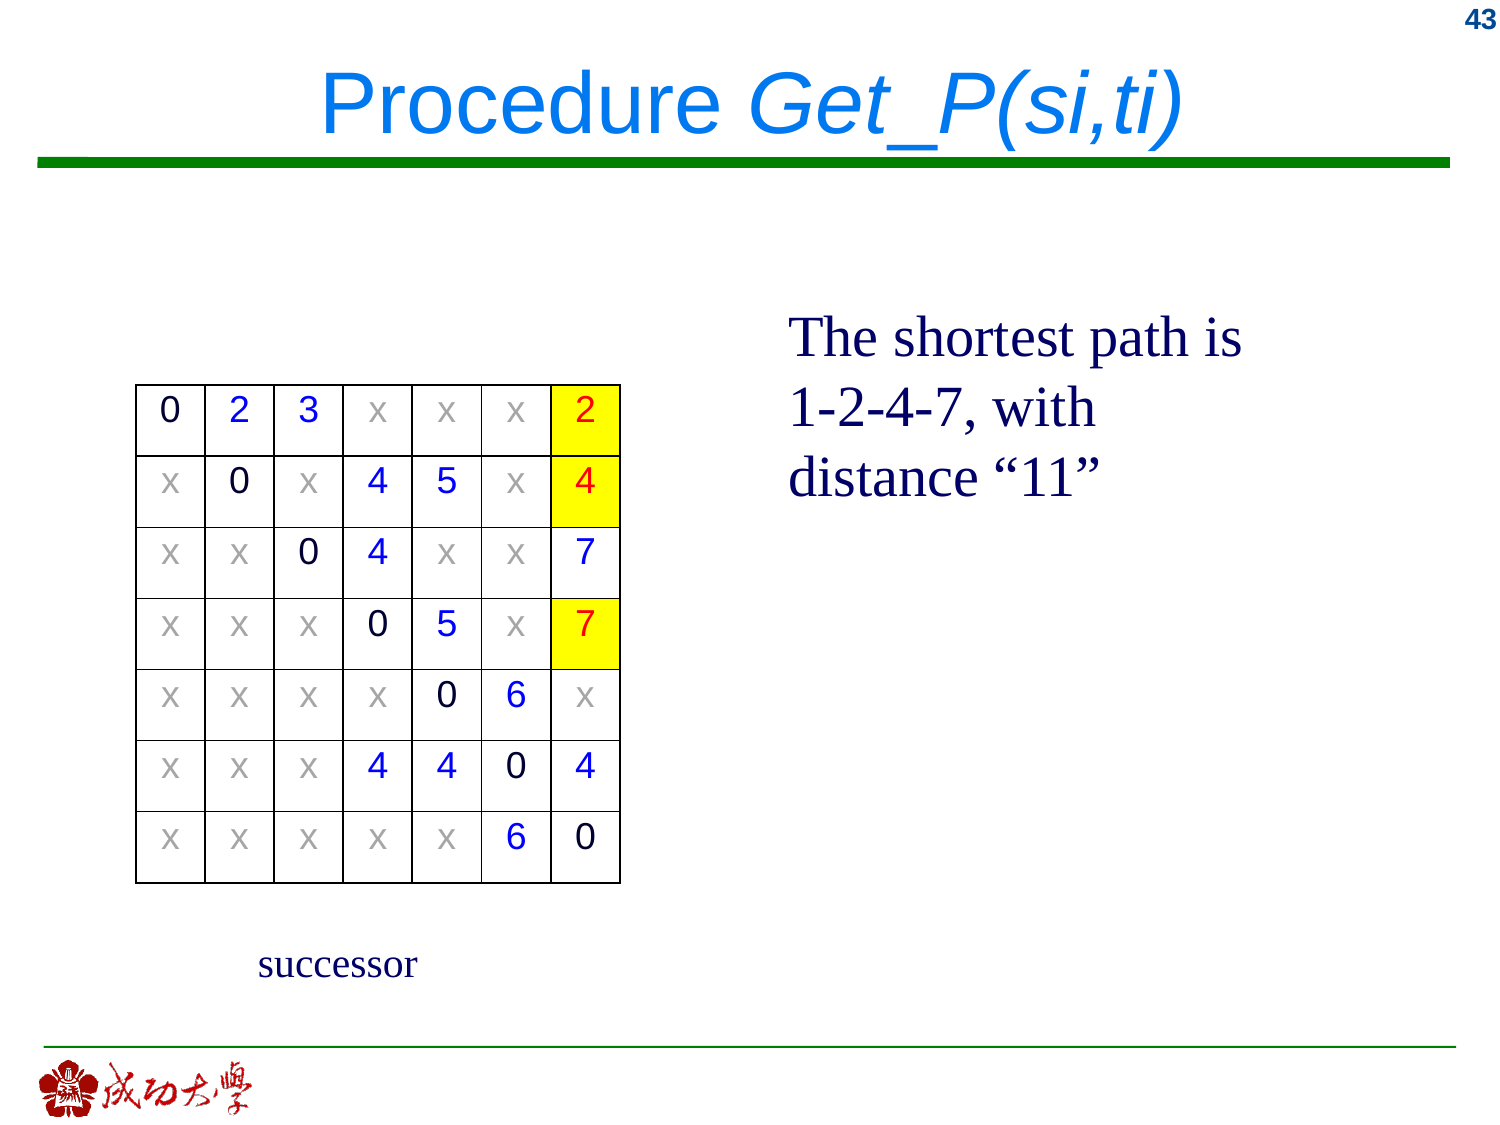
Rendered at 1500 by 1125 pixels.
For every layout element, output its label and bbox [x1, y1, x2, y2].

picture [35, 1058, 254, 1118]
table_cell [206, 670, 273, 740]
text_box [17, 19, 1488, 179]
table_cell [137, 812, 204, 882]
table_cell [137, 457, 204, 527]
table_cell [413, 670, 481, 740]
table_header [482, 386, 550, 455]
table_cell [275, 457, 342, 527]
table_cell [552, 457, 619, 527]
text_box [243, 928, 434, 994]
table_cell [413, 812, 481, 882]
table_cell [344, 741, 411, 811]
table_cell [275, 528, 342, 598]
table_cell [552, 741, 619, 811]
table_cell [344, 599, 411, 669]
table_cell [275, 670, 342, 740]
table_cell [206, 741, 273, 811]
table_cell [206, 812, 273, 882]
table_cell [482, 670, 550, 740]
table_cell [137, 741, 204, 811]
table_header [275, 386, 342, 455]
table_cell [413, 457, 481, 527]
table_cell [413, 528, 481, 598]
table_cell [552, 670, 619, 740]
table_cell [344, 670, 411, 740]
table_header [552, 386, 619, 455]
table_cell [137, 670, 204, 740]
table_header [413, 386, 481, 455]
table_cell [344, 528, 411, 598]
table_cell [344, 812, 411, 882]
table_cell [413, 599, 481, 669]
table_cell [413, 741, 481, 811]
table_cell [552, 528, 619, 598]
table_cell [275, 741, 342, 811]
table_cell [482, 741, 550, 811]
table_cell [344, 457, 411, 527]
table_cell [206, 528, 273, 598]
table_cell [137, 528, 204, 598]
table_cell [275, 812, 342, 882]
text_box [773, 290, 1306, 516]
table_cell [482, 457, 550, 527]
table_header [206, 386, 273, 455]
table_cell [206, 599, 273, 669]
table_cell [275, 599, 342, 669]
table_cell [482, 599, 550, 669]
table_cell [552, 599, 619, 669]
table_cell [206, 457, 273, 527]
table_header [137, 386, 204, 455]
table_header [344, 386, 411, 455]
table_cell [482, 528, 550, 598]
table_cell [482, 812, 550, 882]
table_cell [552, 812, 619, 882]
table_cell [137, 599, 204, 669]
